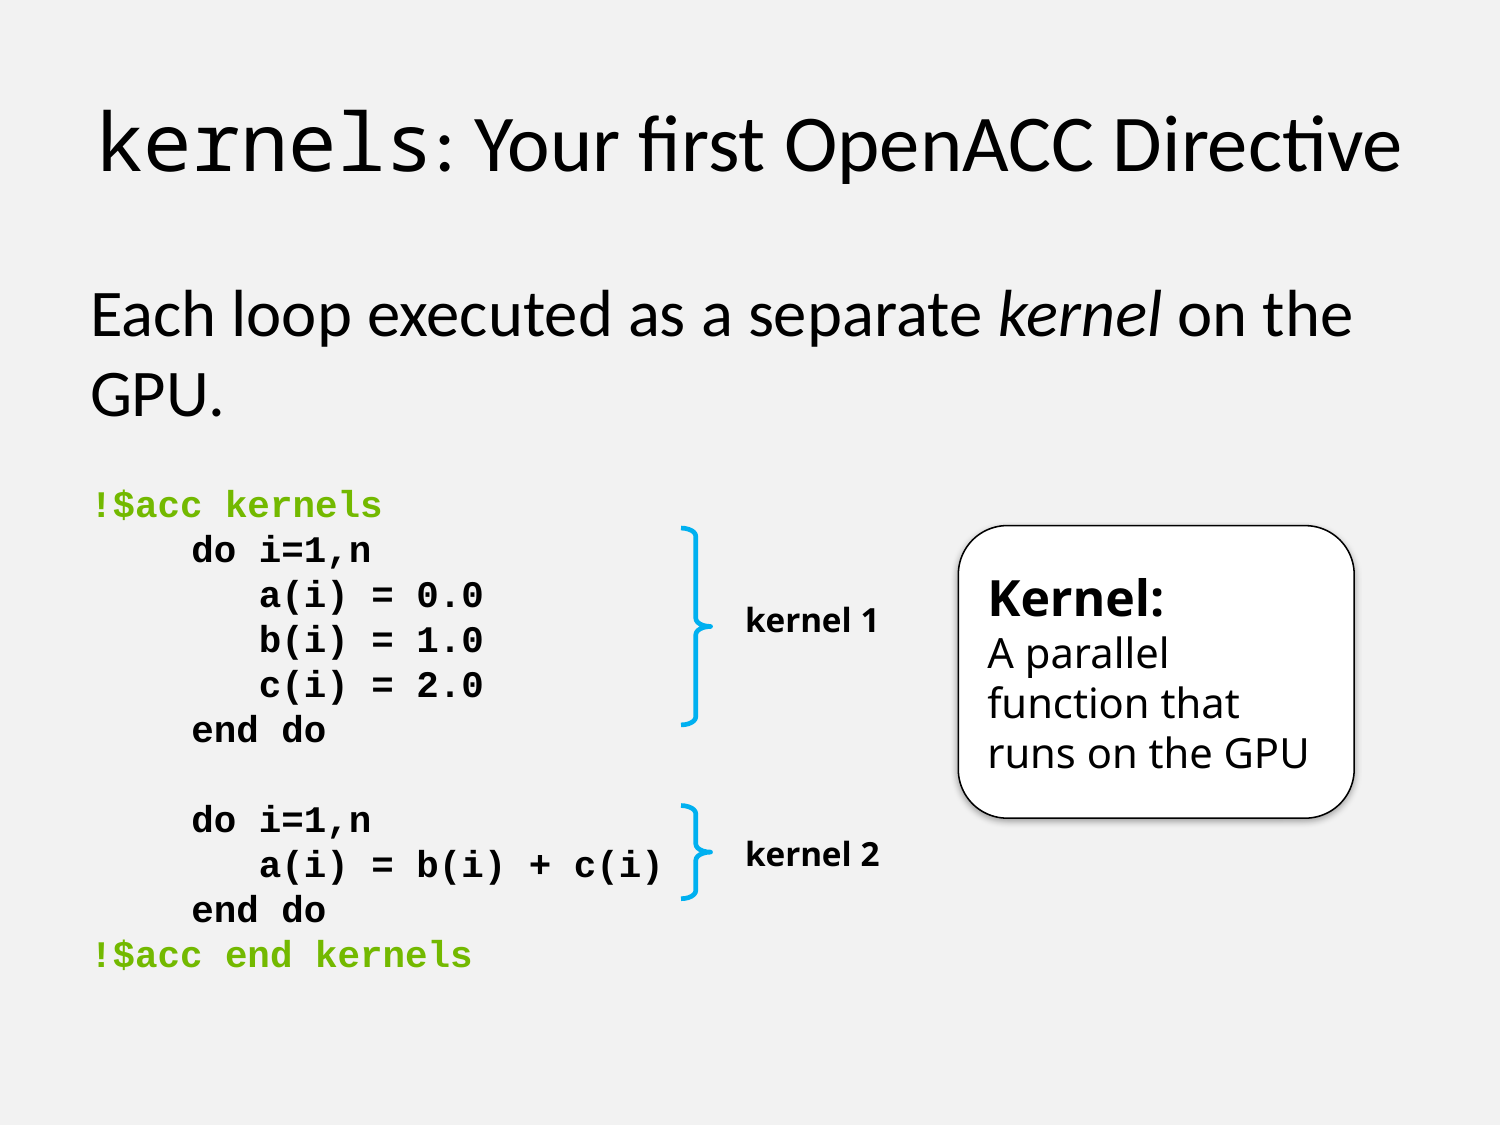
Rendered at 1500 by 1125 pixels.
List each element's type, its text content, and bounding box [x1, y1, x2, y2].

text_box kernel 1 [730, 592, 898, 647]
text_box kernel 2 [730, 825, 898, 881]
text_box [680, 527, 712, 726]
list Each loop executed as a separate kernel on the GPU. !$acc kernels do i=1,n a(i) = 0.0 b(i) = 1.0 c(i) = 2.0 end do do i=1,n a(i) = b(i) + c(i) end do !$acc end kernels [75, 262, 1425, 1005]
text_box Kernel: A parallel function that runs on the GPU [957, 524, 1355, 819]
title kernels: Your first OpenACC Directive [50, 45, 1450, 233]
text_box [680, 804, 712, 900]
